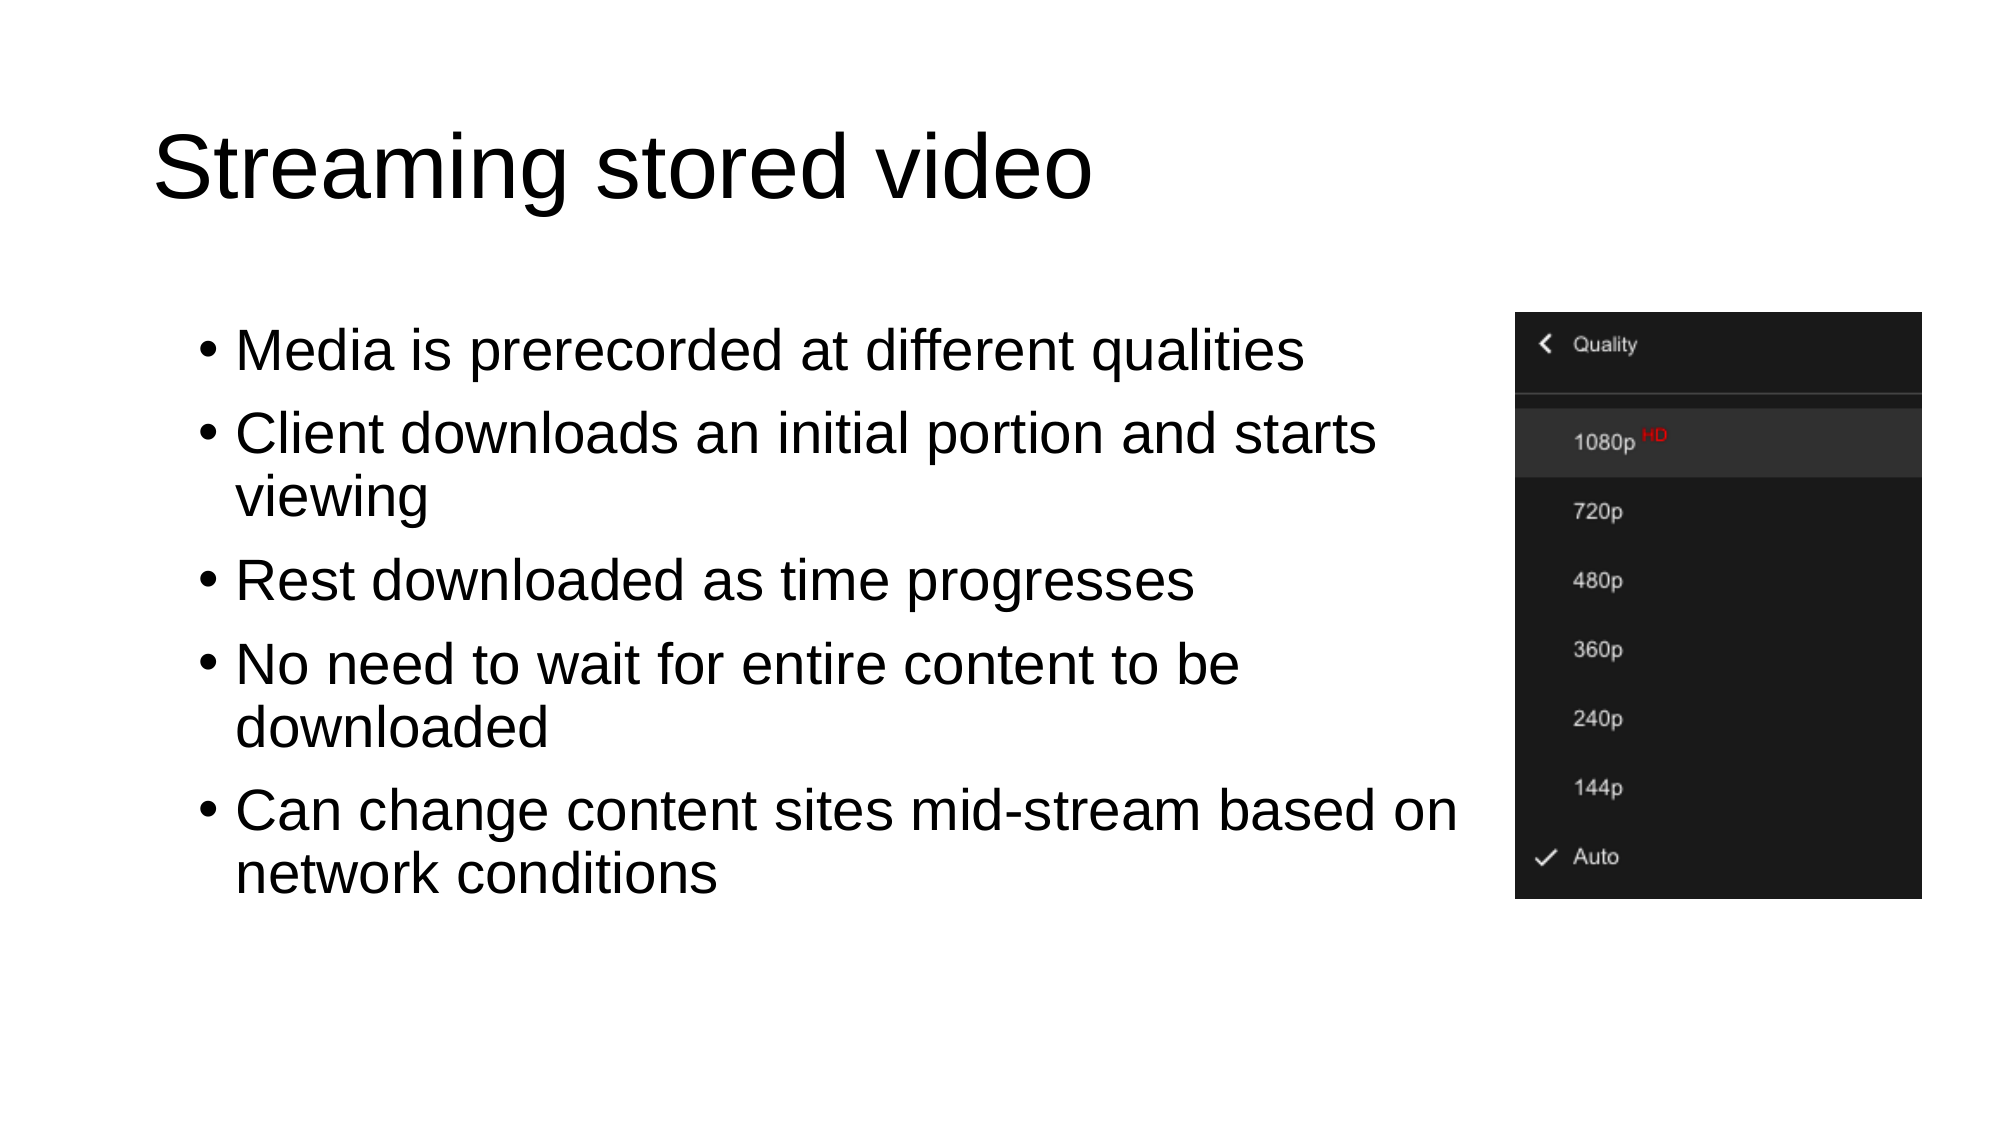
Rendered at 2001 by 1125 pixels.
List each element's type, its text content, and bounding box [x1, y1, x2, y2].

title Streaming stored video [137, 59, 1863, 278]
picture [1515, 312, 1922, 899]
list Media is prerecorded at different qualities Client downloads an initial portion and starts viewing Rest downloaded as time progresses No need to wait for entire content to be downloaded Can change content sites mid-stream based on network conditions [183, 312, 1557, 975]
